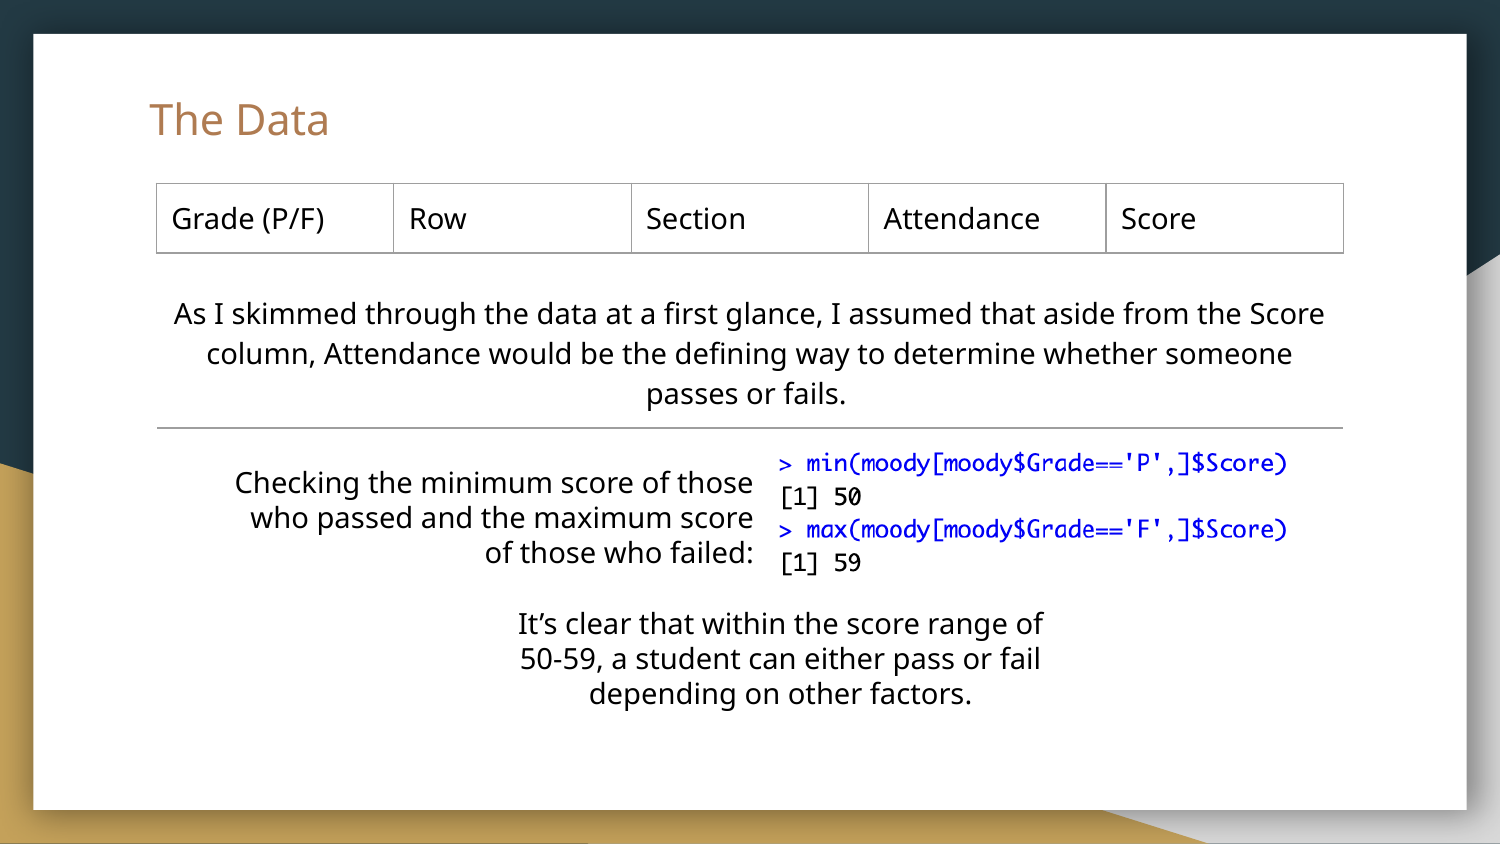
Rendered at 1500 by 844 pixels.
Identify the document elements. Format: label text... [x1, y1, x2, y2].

picture [768, 444, 1296, 584]
table_header As I skimmed through the data at a first glance, I assumed that aside from the Score column, Attendance would be the defining way to determine whether someone passes or fails. [157, 280, 1343, 427]
text_box It’s clear that within the score range of 50-59, a student can either pass or fail depending on other factors. [498, 590, 1063, 719]
table_header Attendance [869, 184, 1105, 252]
text_box Checking the minimum score of those who passed and the maximum score of those who failed: [204, 449, 763, 578]
title The Data [134, 74, 1366, 164]
table_header Row [394, 184, 631, 252]
table_header Score [1107, 184, 1343, 252]
table_header Section [632, 184, 868, 252]
table_header Grade (P/F) [157, 184, 393, 252]
